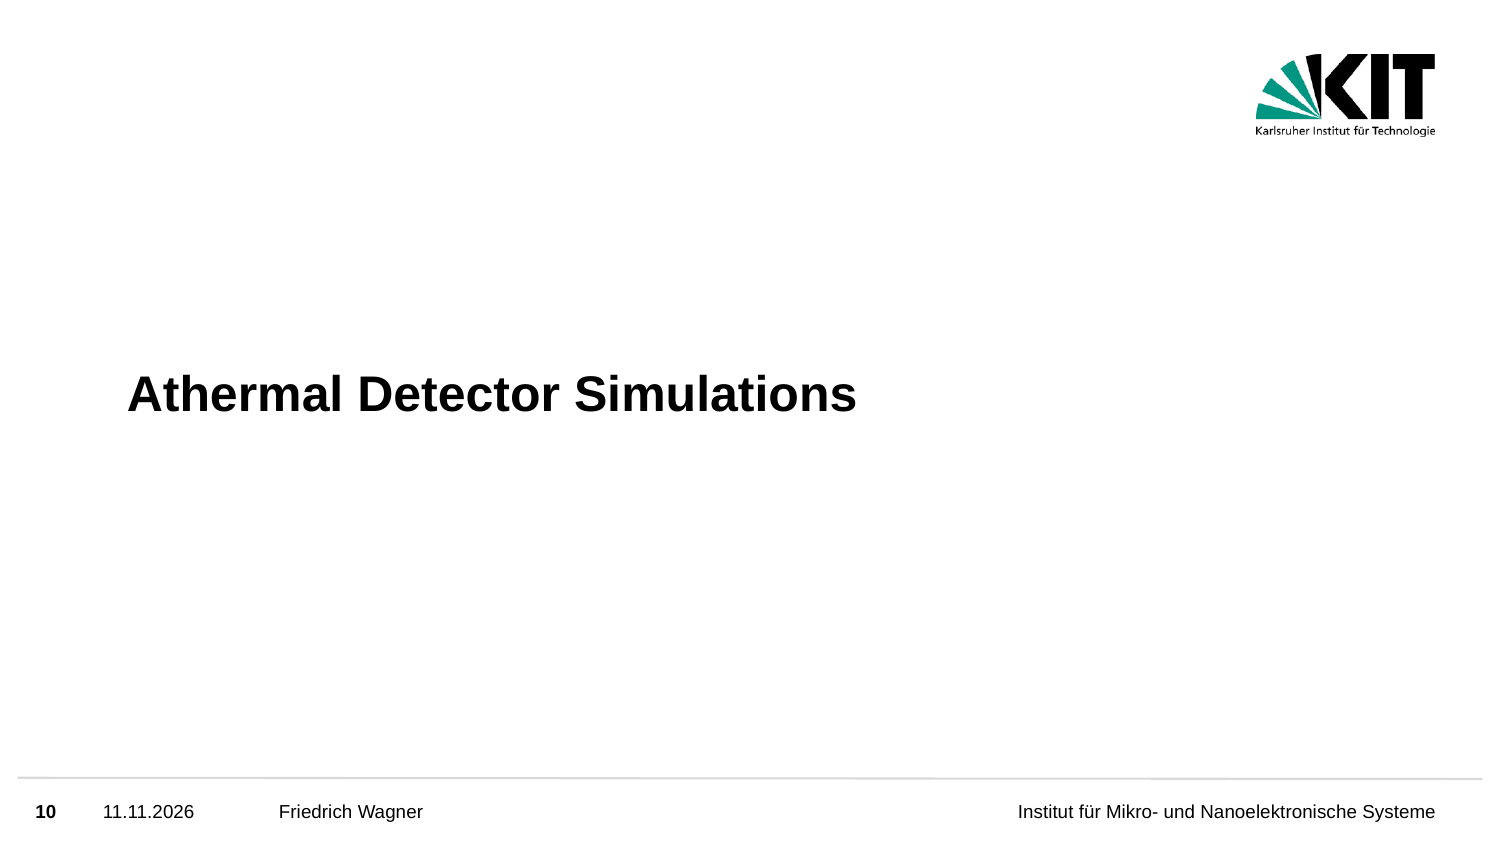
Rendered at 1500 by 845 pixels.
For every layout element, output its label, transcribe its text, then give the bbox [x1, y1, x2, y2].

picture [1256, 54, 1435, 137]
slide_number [102, 778, 272, 844]
slide_number 10 [35, 778, 89, 844]
title Athermal Detector Simulations [126, 327, 1254, 422]
